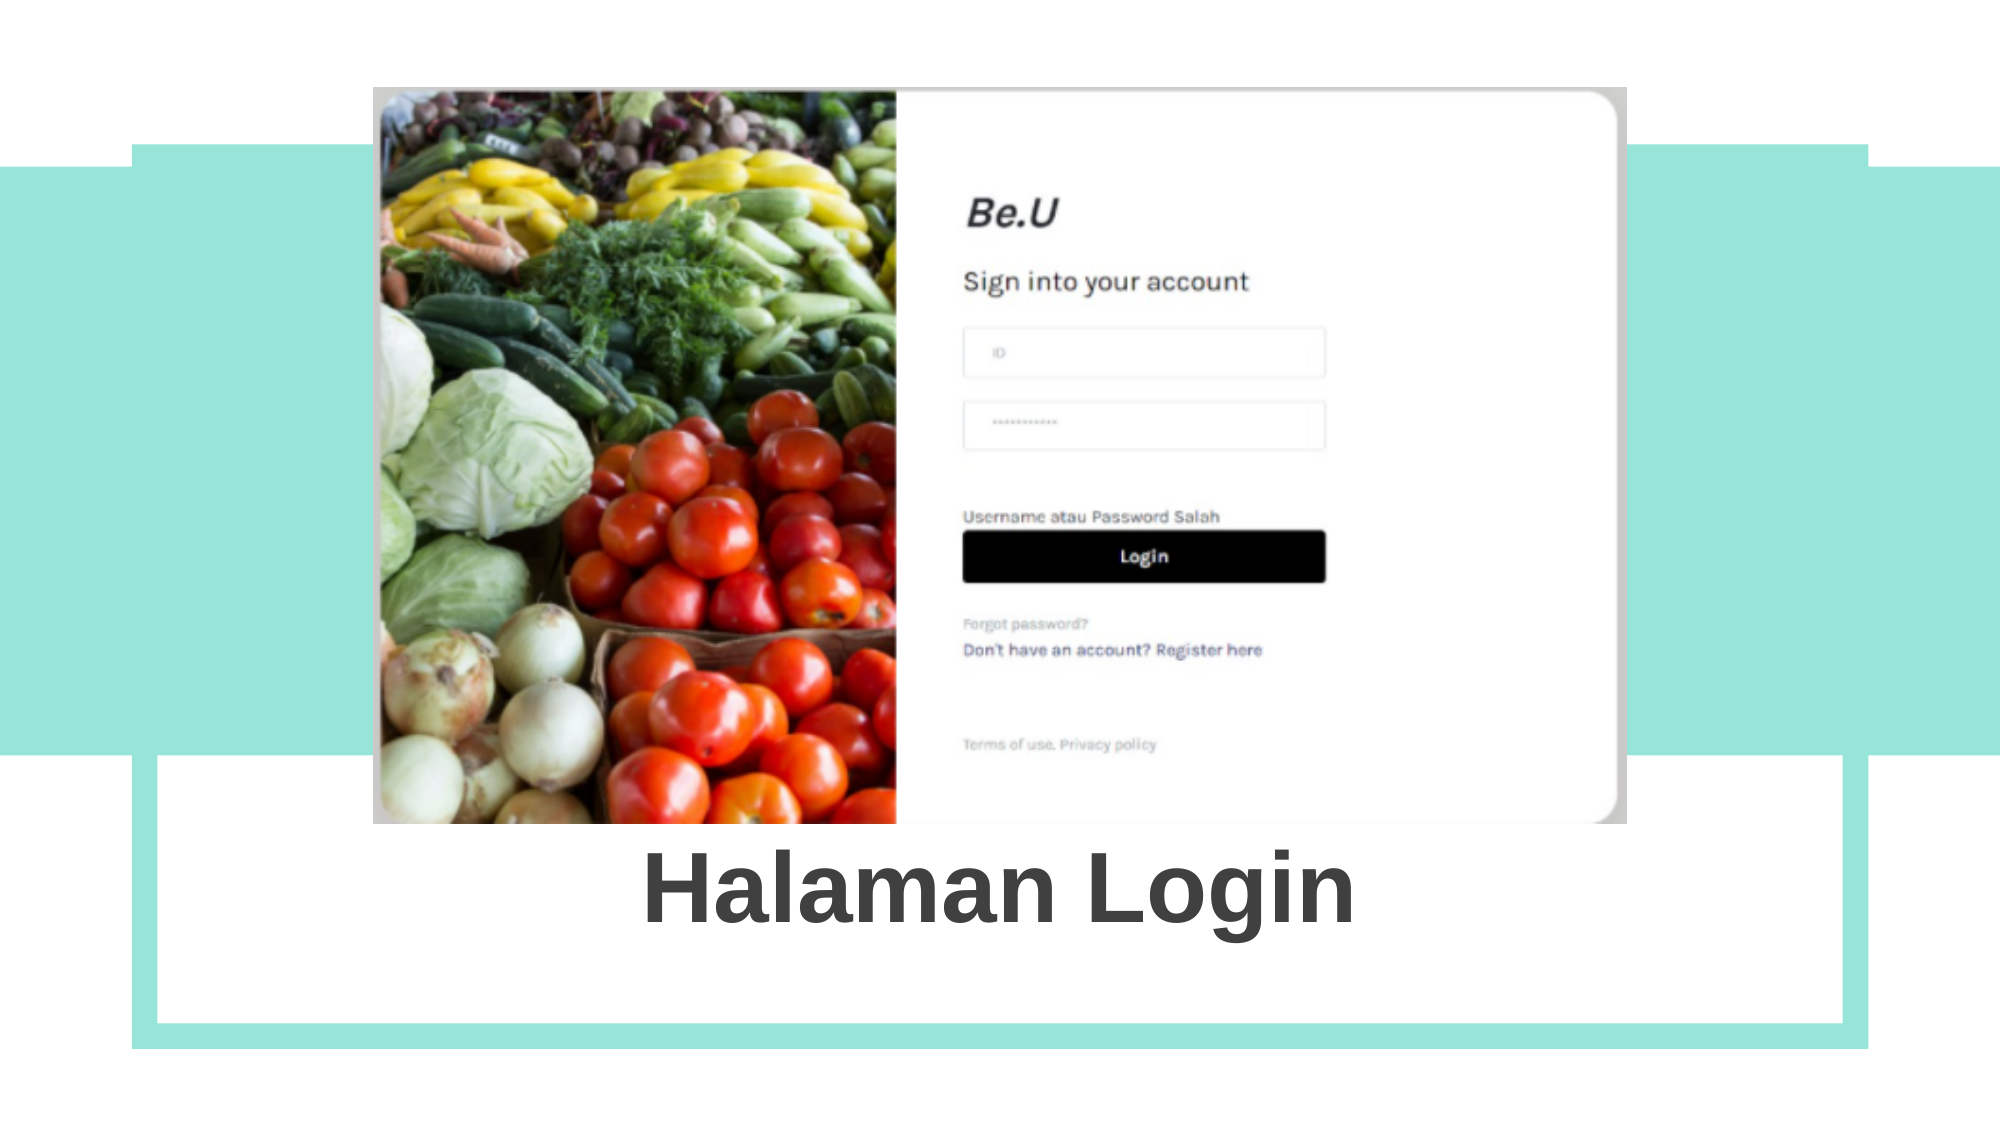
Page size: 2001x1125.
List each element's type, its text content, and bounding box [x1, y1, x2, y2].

picture [373, 87, 1627, 824]
text_box [131, 143, 1869, 1050]
text_box Halaman Login [434, 826, 1565, 955]
